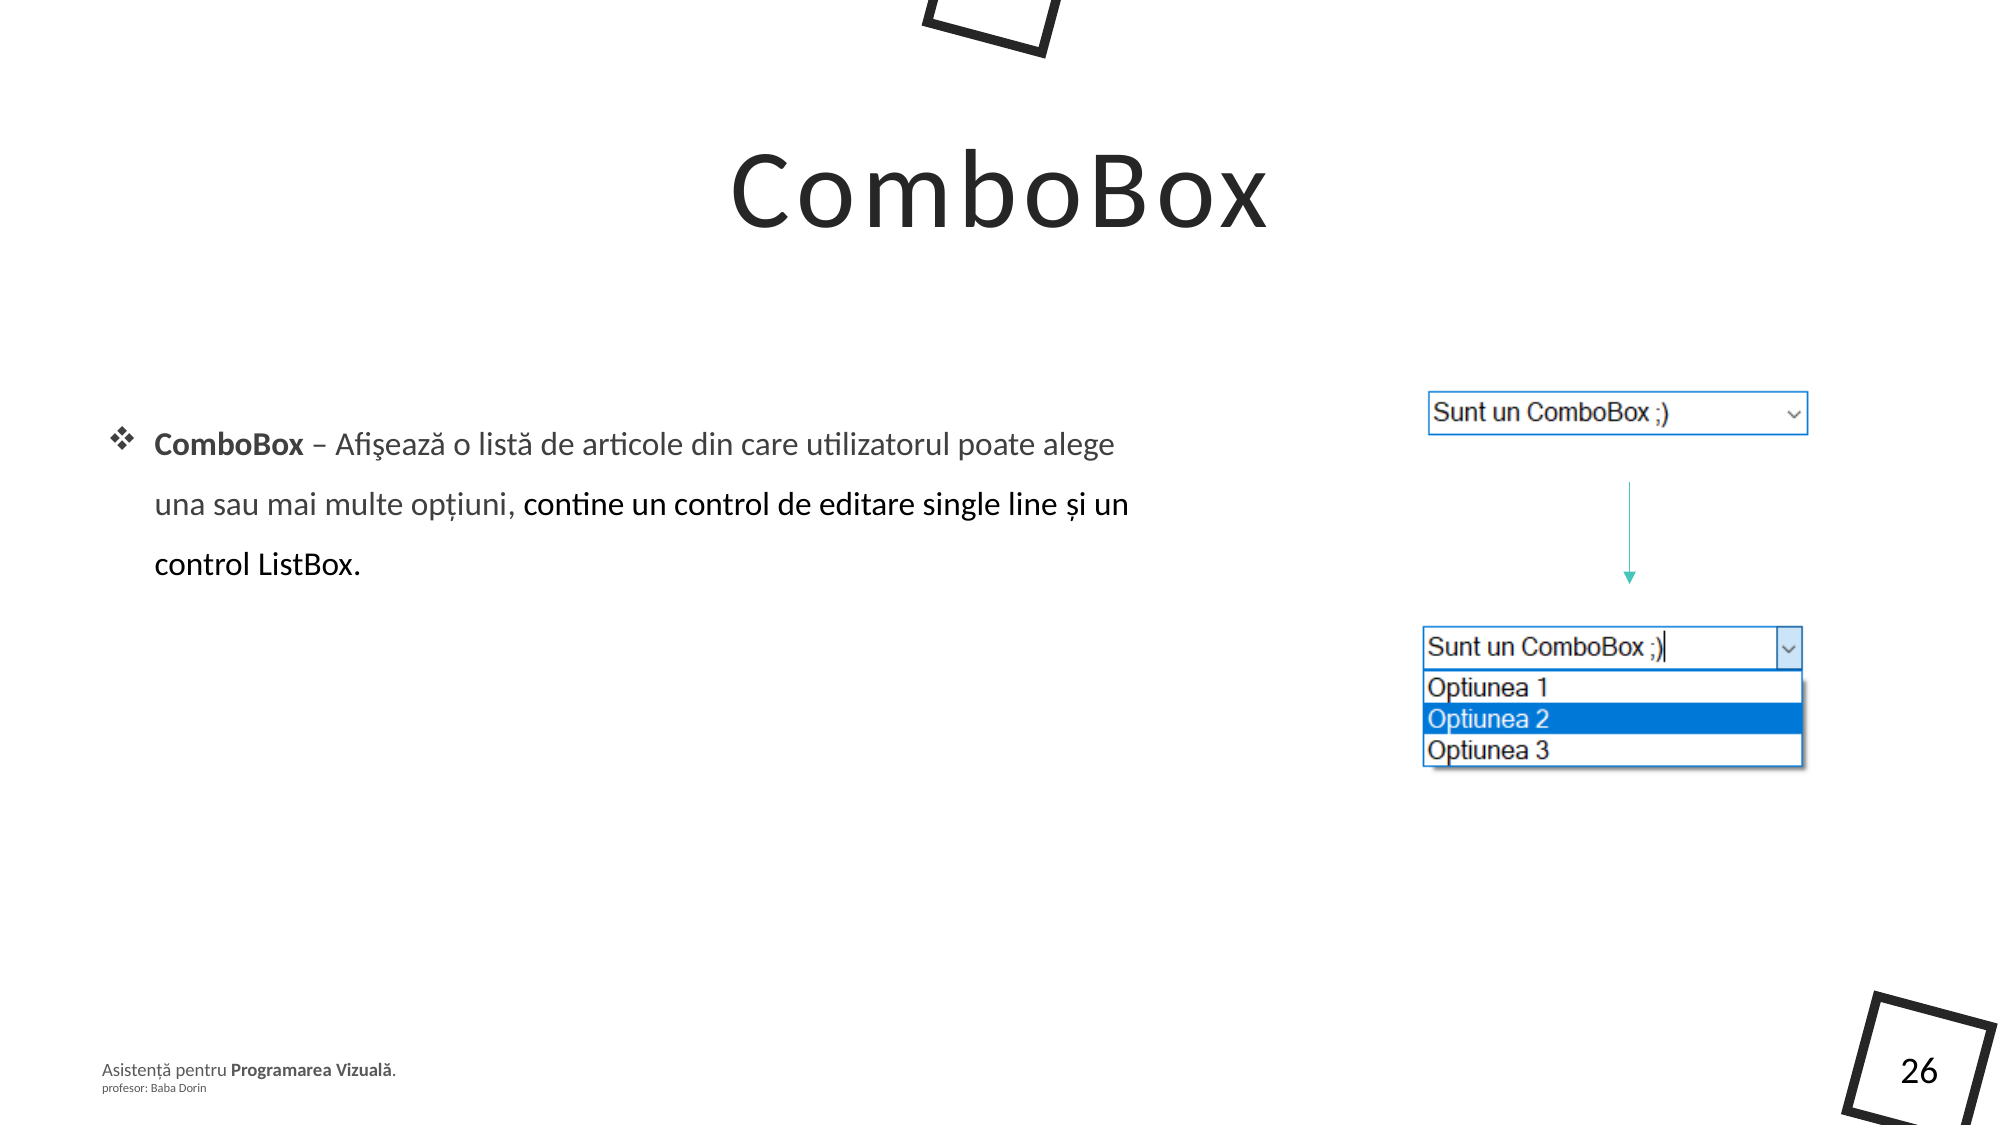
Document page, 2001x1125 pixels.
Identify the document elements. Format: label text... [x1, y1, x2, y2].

text_box ComboBox – Afişează o listă de articole din care utilizatorul poate alege una sau mai multe opțiuni, contine un control de editare single line și un control ListBox. [92, 395, 1152, 590]
picture [1362, 584, 1897, 833]
text_box ComboBox [421, 107, 1579, 258]
picture [1369, 355, 1890, 483]
text_box [926, 0, 1058, 55]
